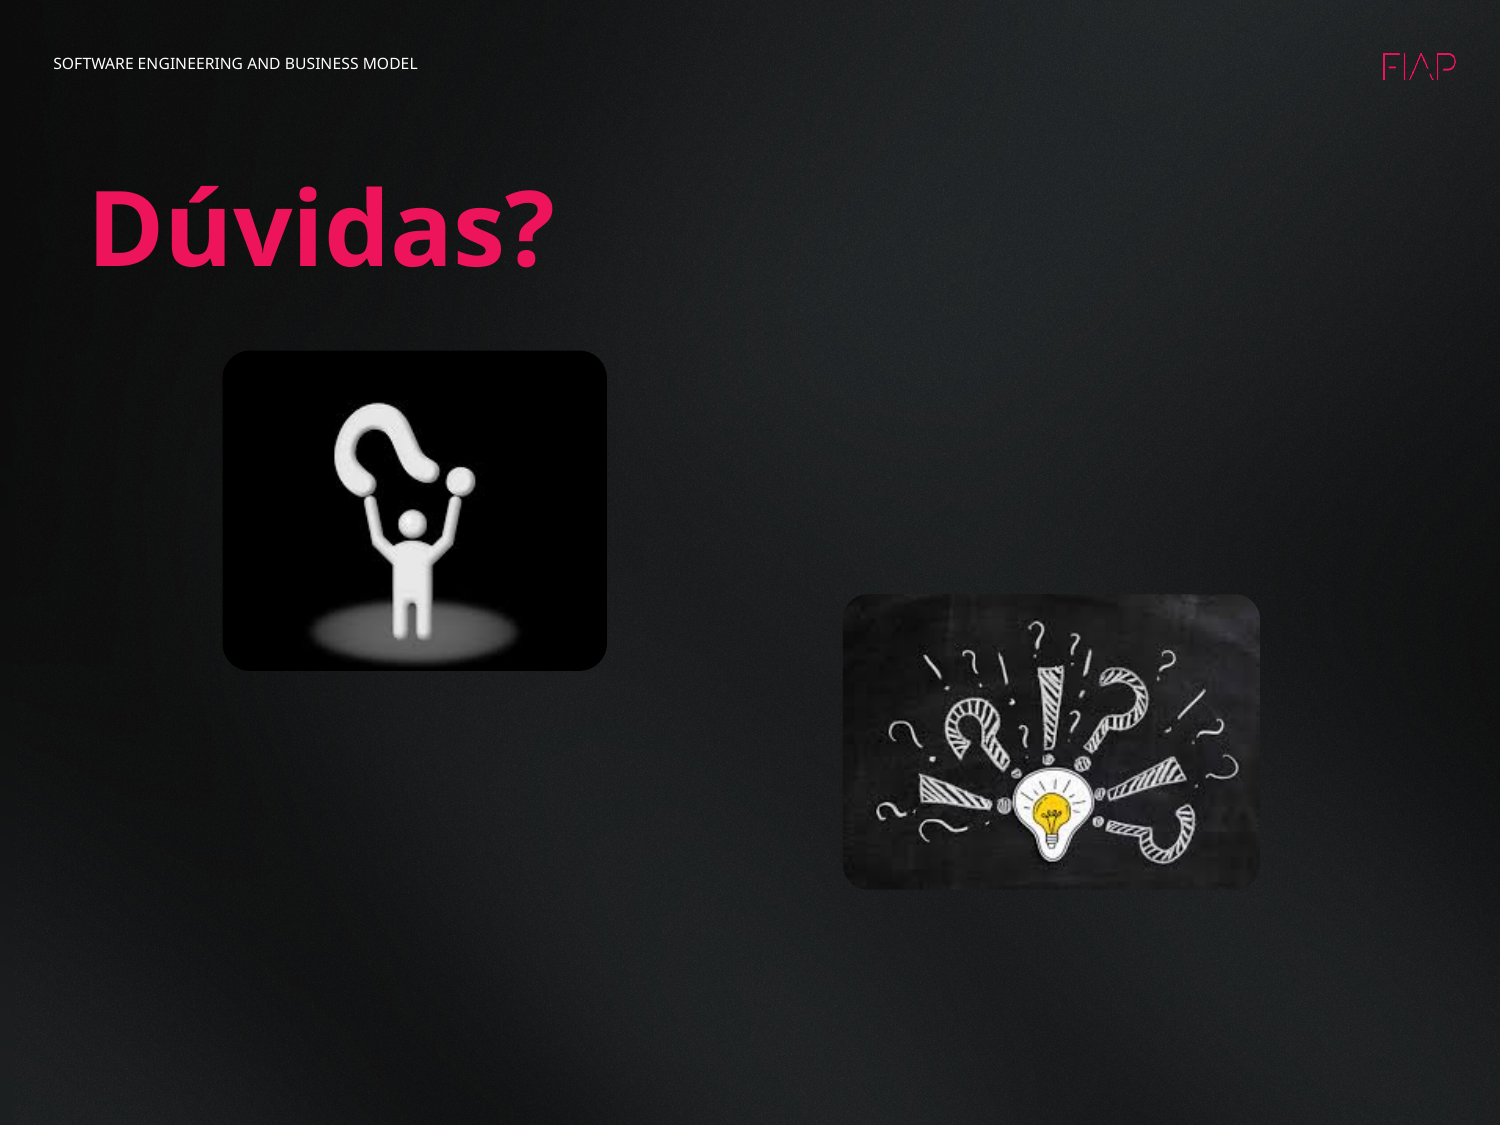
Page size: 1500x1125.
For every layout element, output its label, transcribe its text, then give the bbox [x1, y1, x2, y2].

text_box SOFTWARE ENGINEERING AND BUSINESS MODEL [38, 47, 1320, 81]
picture [0, 0, 1500, 1125]
title Dúvidas? [72, 154, 574, 308]
